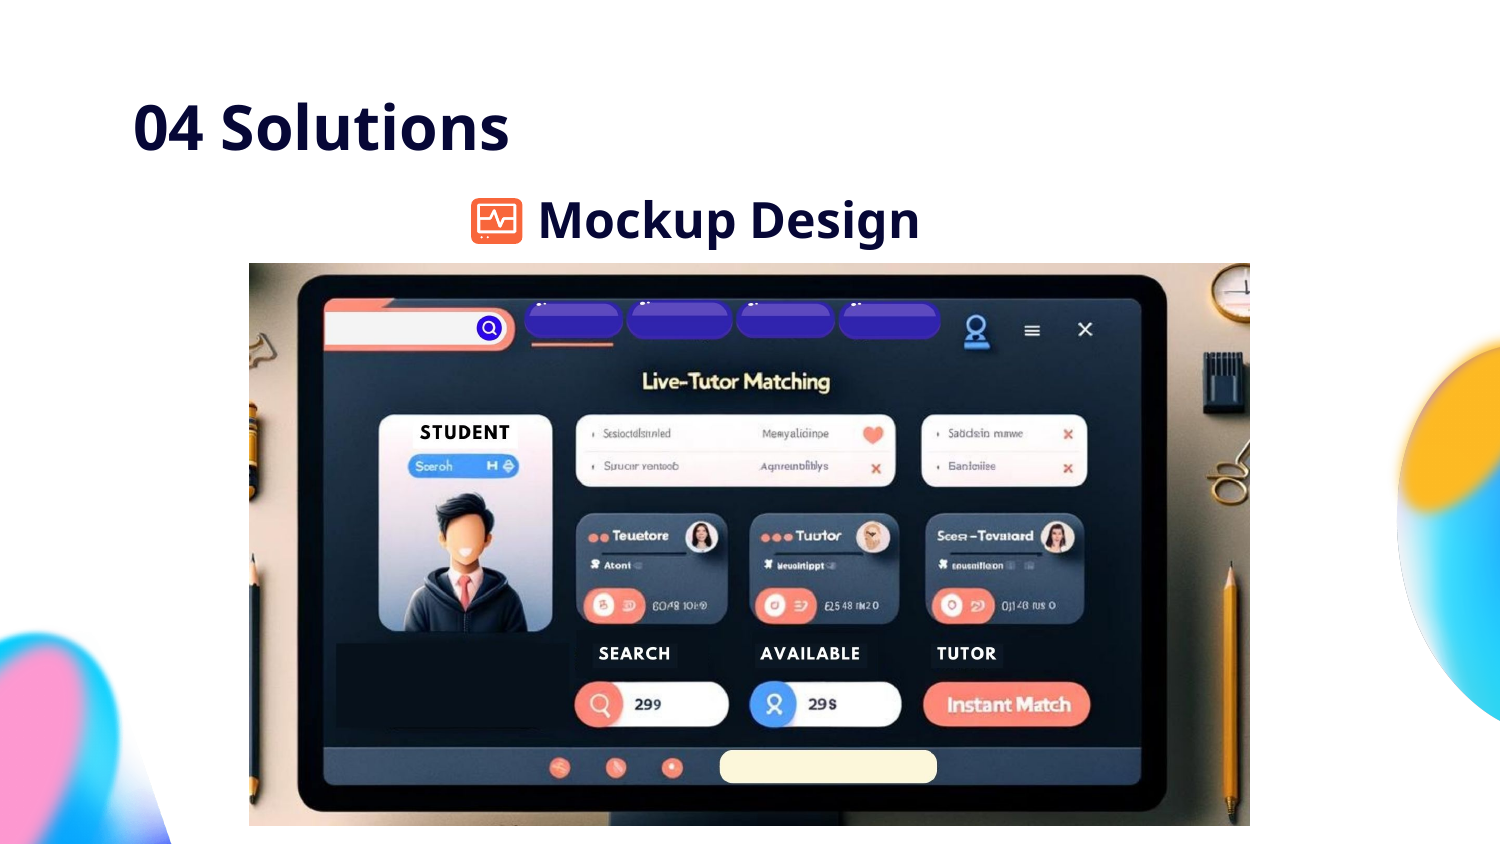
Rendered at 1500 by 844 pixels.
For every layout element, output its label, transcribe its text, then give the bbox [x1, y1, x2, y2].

picture [0, 262, 1251, 844]
title 04 Solutions [118, 72, 1382, 167]
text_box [470, 197, 523, 245]
picture [1363, 329, 1500, 728]
text_box Mockup Design [522, 186, 978, 261]
